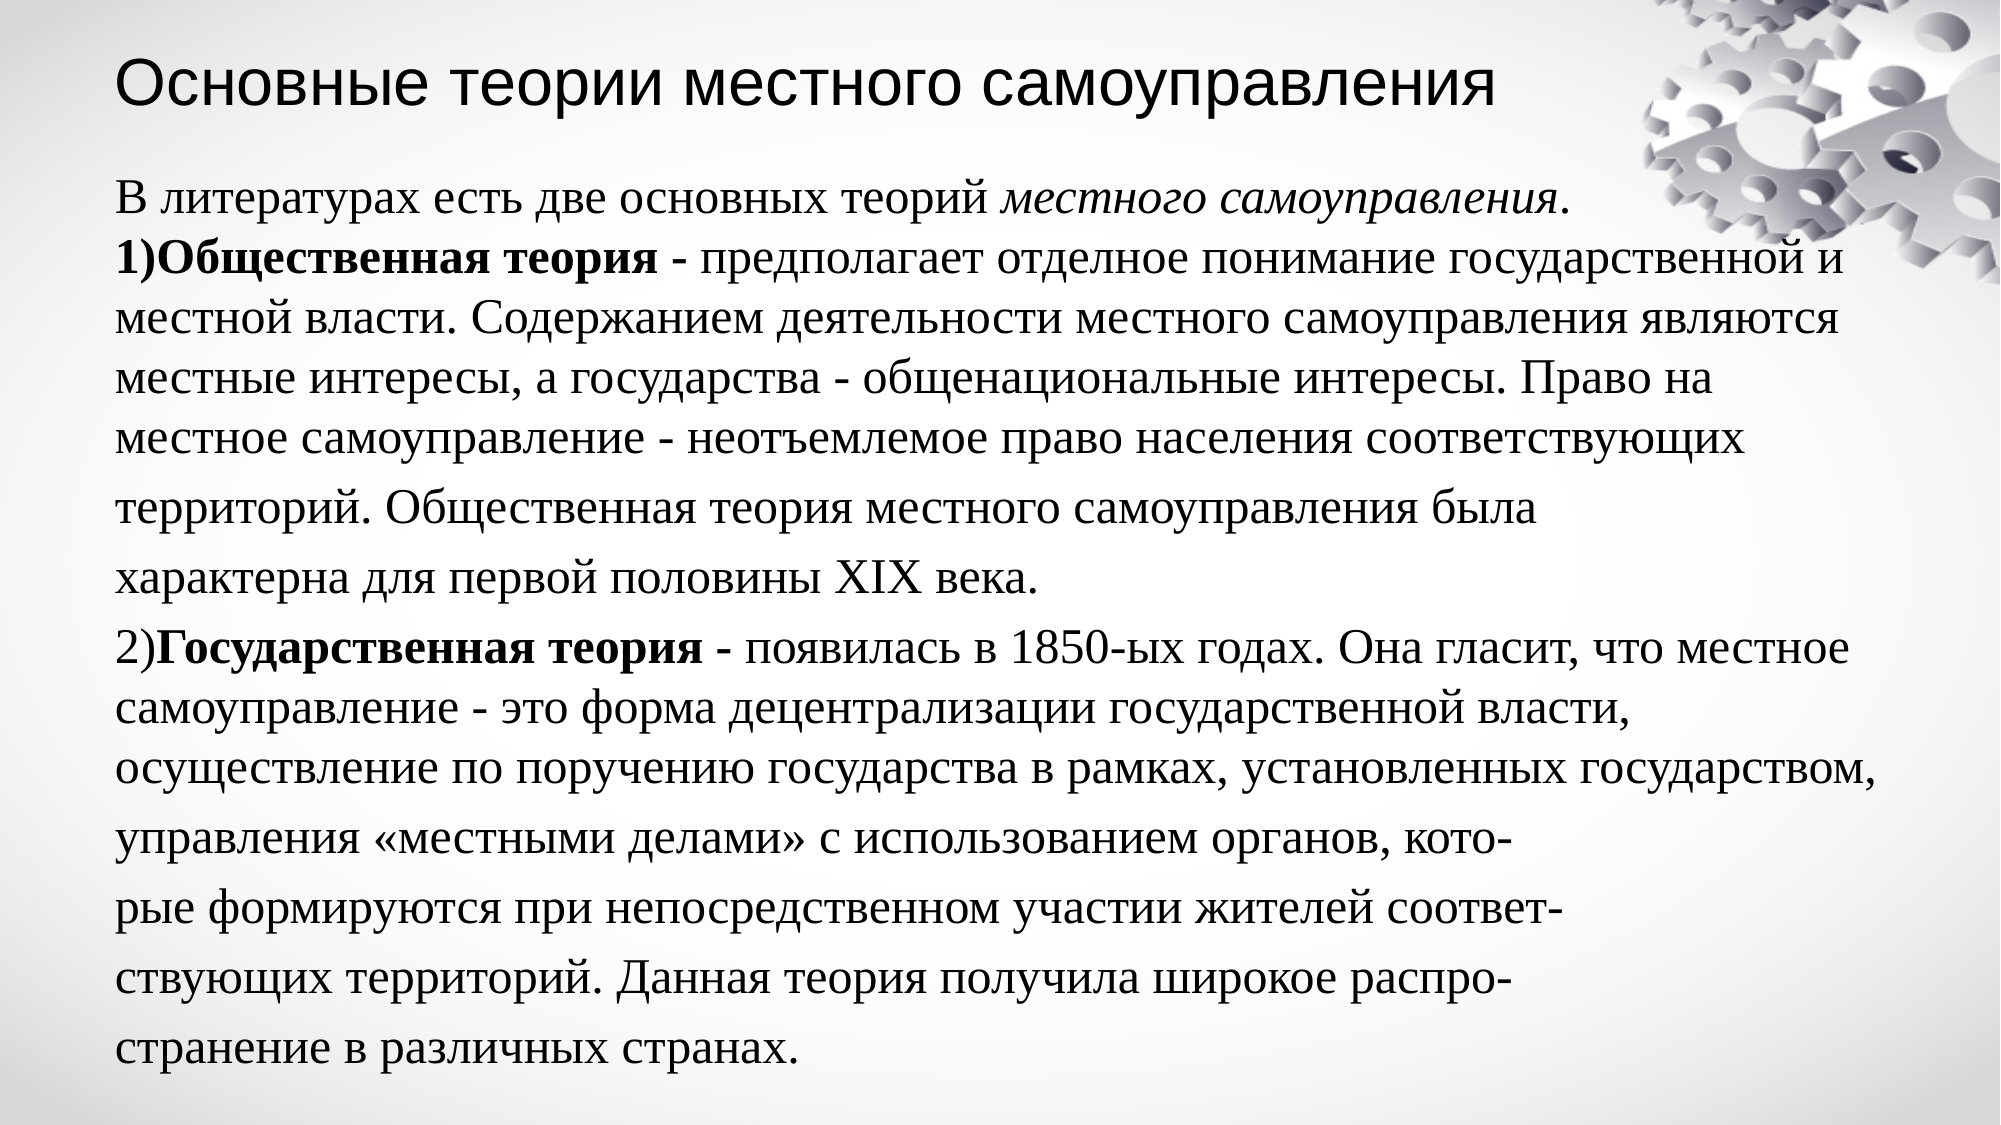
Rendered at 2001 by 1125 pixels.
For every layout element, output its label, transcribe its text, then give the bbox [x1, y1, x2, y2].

picture [0, 0, 2000, 1125]
title Основные теории местного самоуправления [99, 30, 1901, 127]
list В литературах есть две основных теорий местного самоуправления. 1)Общественная теория - предполагает отделное понимание государственной и местной власти. Содержанием деятельности местного самоуправления являются местные интересы, а государства - общенациональные интересы. Право на местное самоуправление - неотъемлемое право населения соответствующих территорий. Общественная теория местного самоуправления была характерна для первой половины XIX века. 2)Государственная теория - появилась в 1850-ых годах. Она гласит, что местное самоуправление - это форма децентрализации государственной власти, осуществление по поручению государства в рамках, установленных государством, управления «местными делами» с использованием органов, кото- рые формируются при непосредственном участии жителей соответ- ствующих территорий. Данная теория получила широкое распро- странение в различных странах. [99, 155, 1901, 1116]
